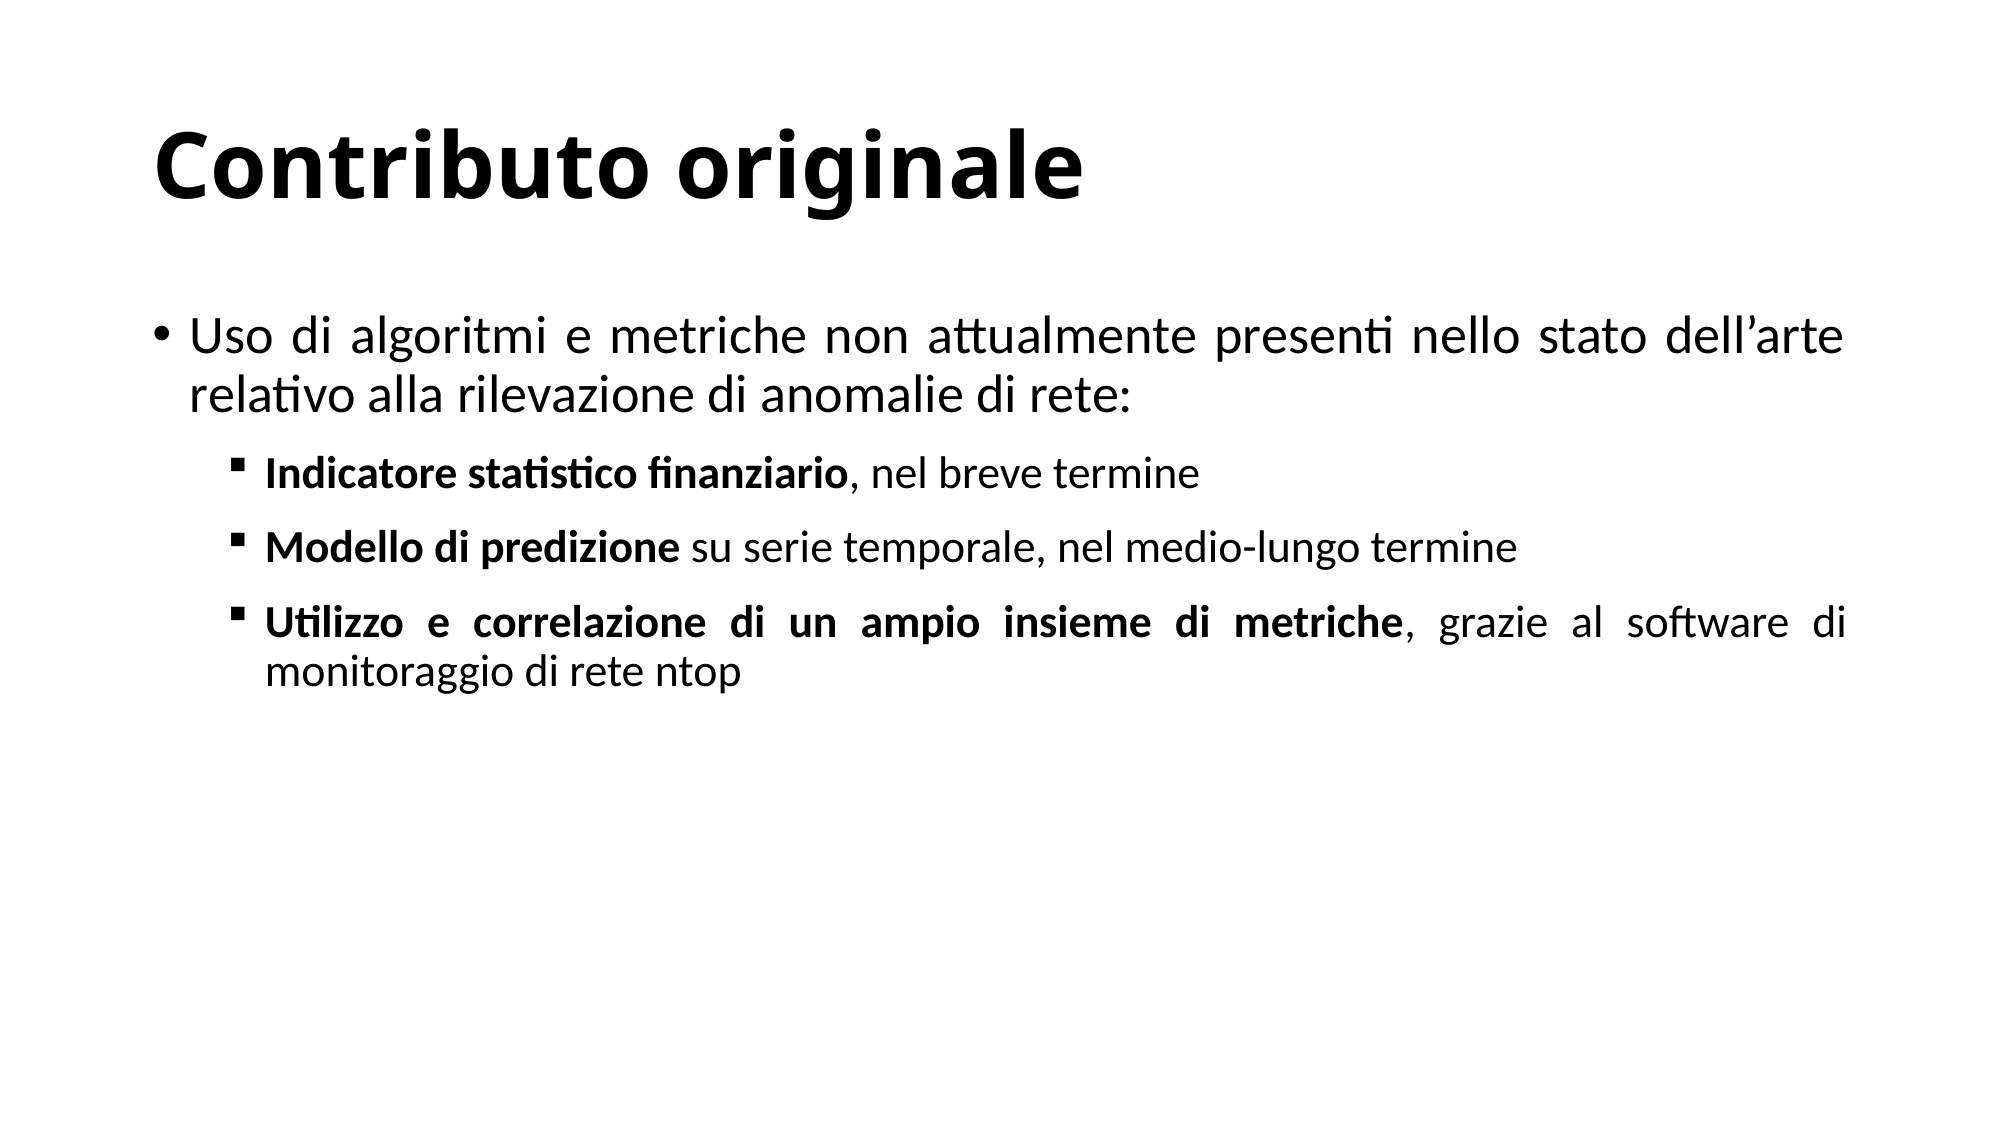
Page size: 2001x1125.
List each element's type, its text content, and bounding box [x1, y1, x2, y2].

title Contributo originale [137, 59, 1863, 278]
list Uso di algoritmi e metriche non attualmente presenti nello stato dell’arte relativo alla rilevazione di anomalie di rete: Indicatore statistico finanziario, nel breve termine Modello di predizione su serie temporale, nel medio-lungo termine Utilizzo e correlazione di un ampio insieme di metriche, grazie al software di monitoraggio di rete ntop [137, 299, 1863, 1014]
